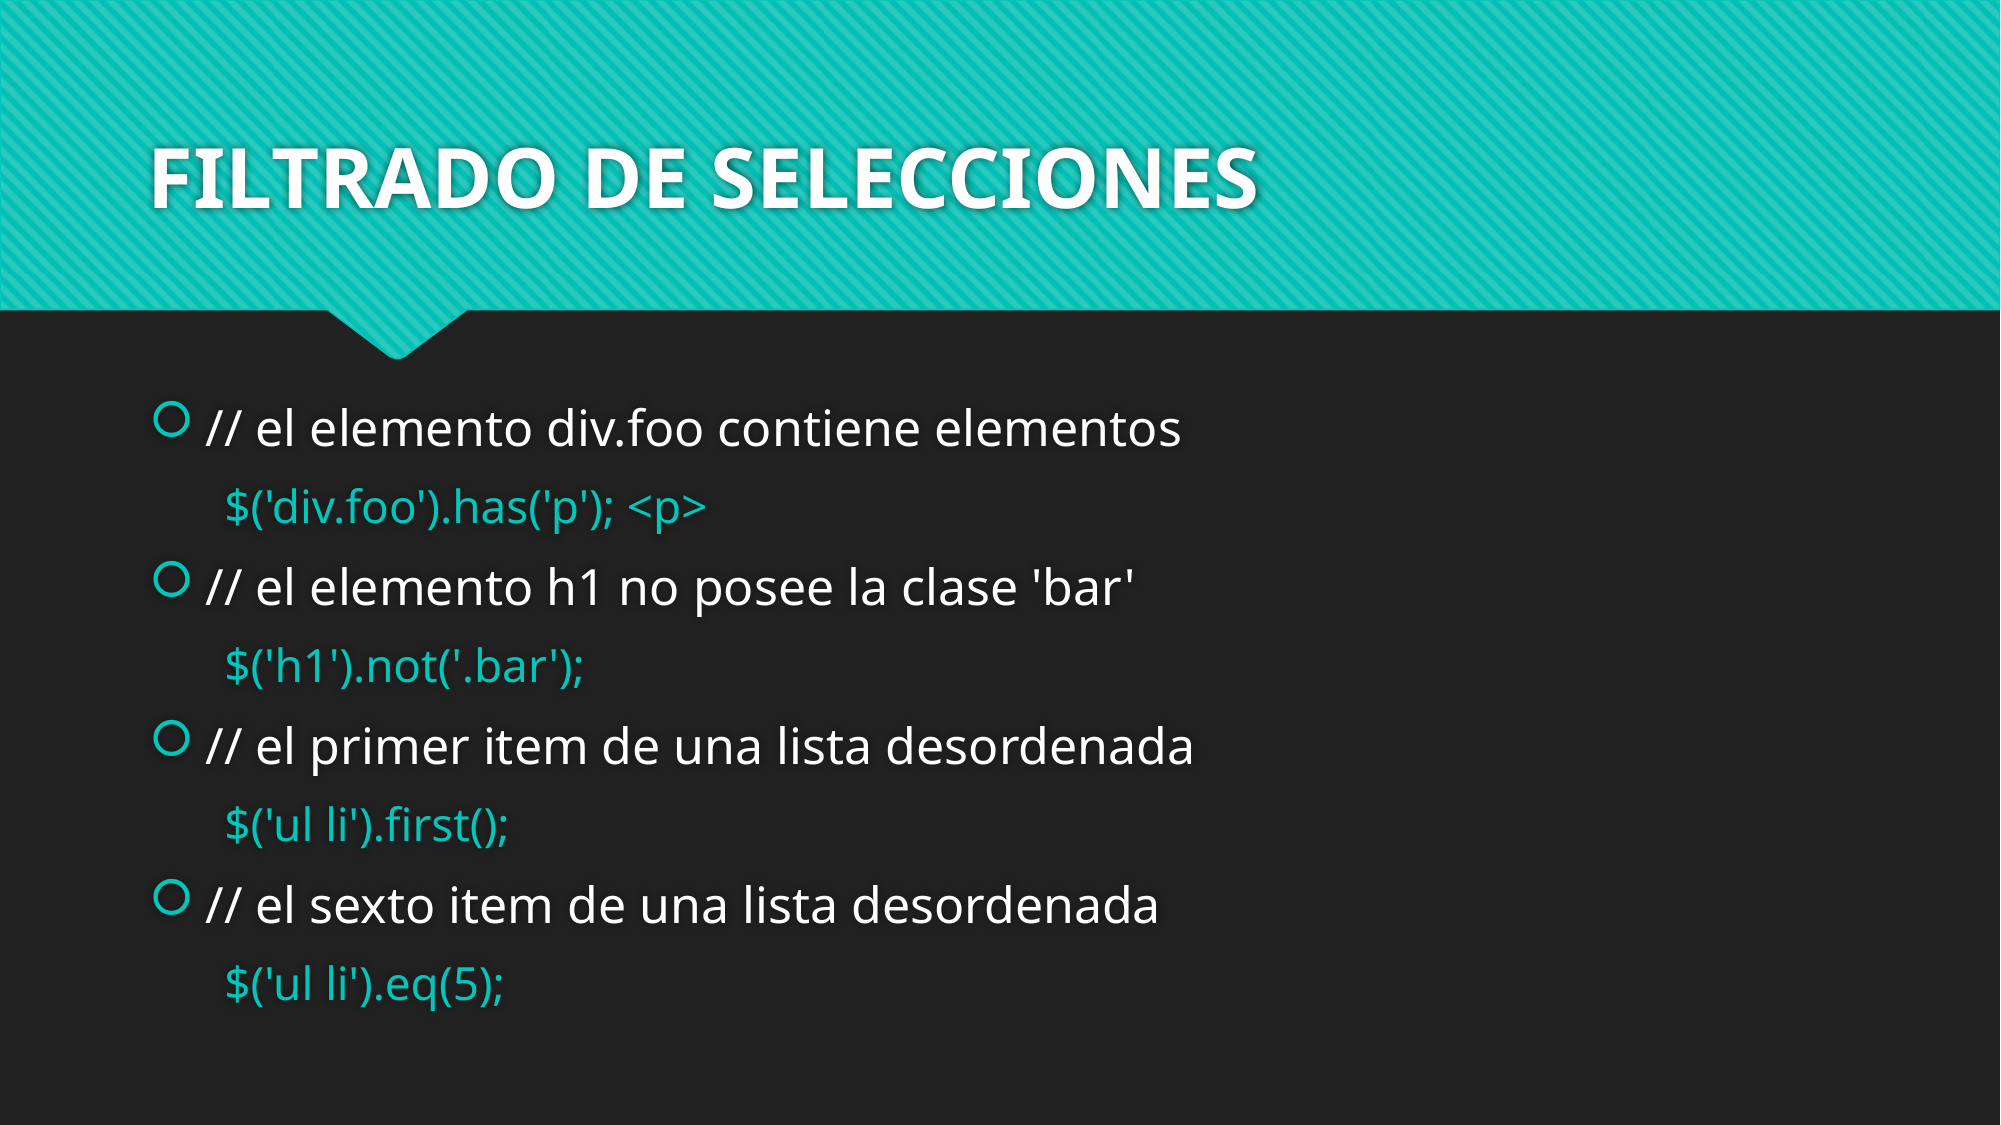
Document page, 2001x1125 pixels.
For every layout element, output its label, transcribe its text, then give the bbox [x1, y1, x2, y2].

list // el elemento div.foo contiene elementos $('div.foo').has('p'); <p> // el elemento h1 no posee la clase 'bar' $('h1').not('.bar'); // el primer item de una lista desordenada $('ul li').first(); // el sexto item de una lista desordenada $('ul li').eq(5); [134, 364, 1866, 1042]
title FILTRADO DE SELECCIONES [132, 73, 1868, 233]
